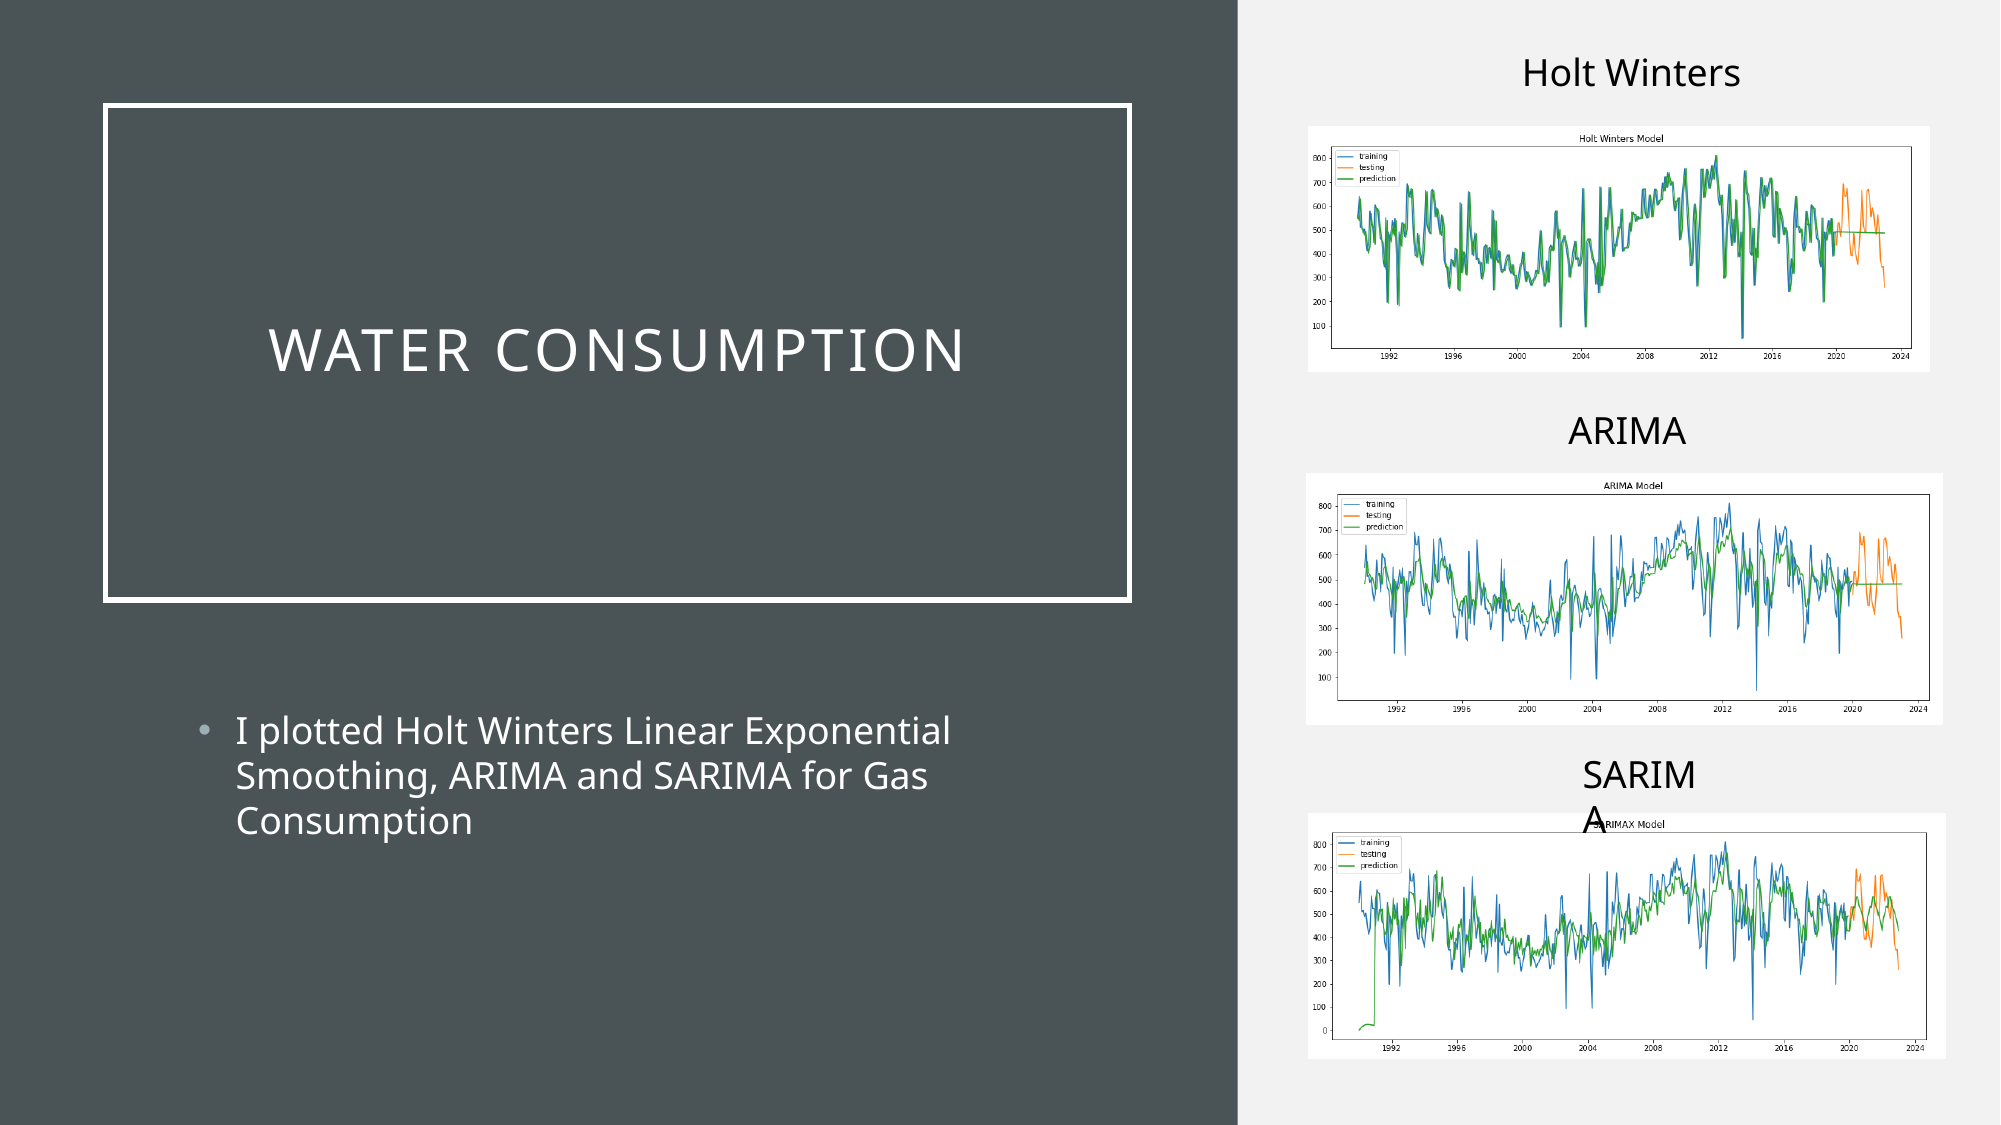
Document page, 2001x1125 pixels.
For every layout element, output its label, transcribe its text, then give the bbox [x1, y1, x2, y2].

text_box Holt Winters [1507, 41, 1793, 101]
picture [1306, 472, 1943, 725]
picture [1308, 813, 1946, 1059]
title Water Consumption [103, 103, 1132, 603]
text_box [0, 0, 1238, 1125]
text_box ARIMA [1553, 399, 1722, 460]
text_box SARIMA [1567, 743, 1733, 813]
picture [1308, 126, 1930, 372]
list I plotted Holt Winters Linear Exponential Smoothing, ARIMA and SARIMA for Gas Consumption [183, 699, 1095, 953]
text_box [1238, 0, 2000, 1125]
